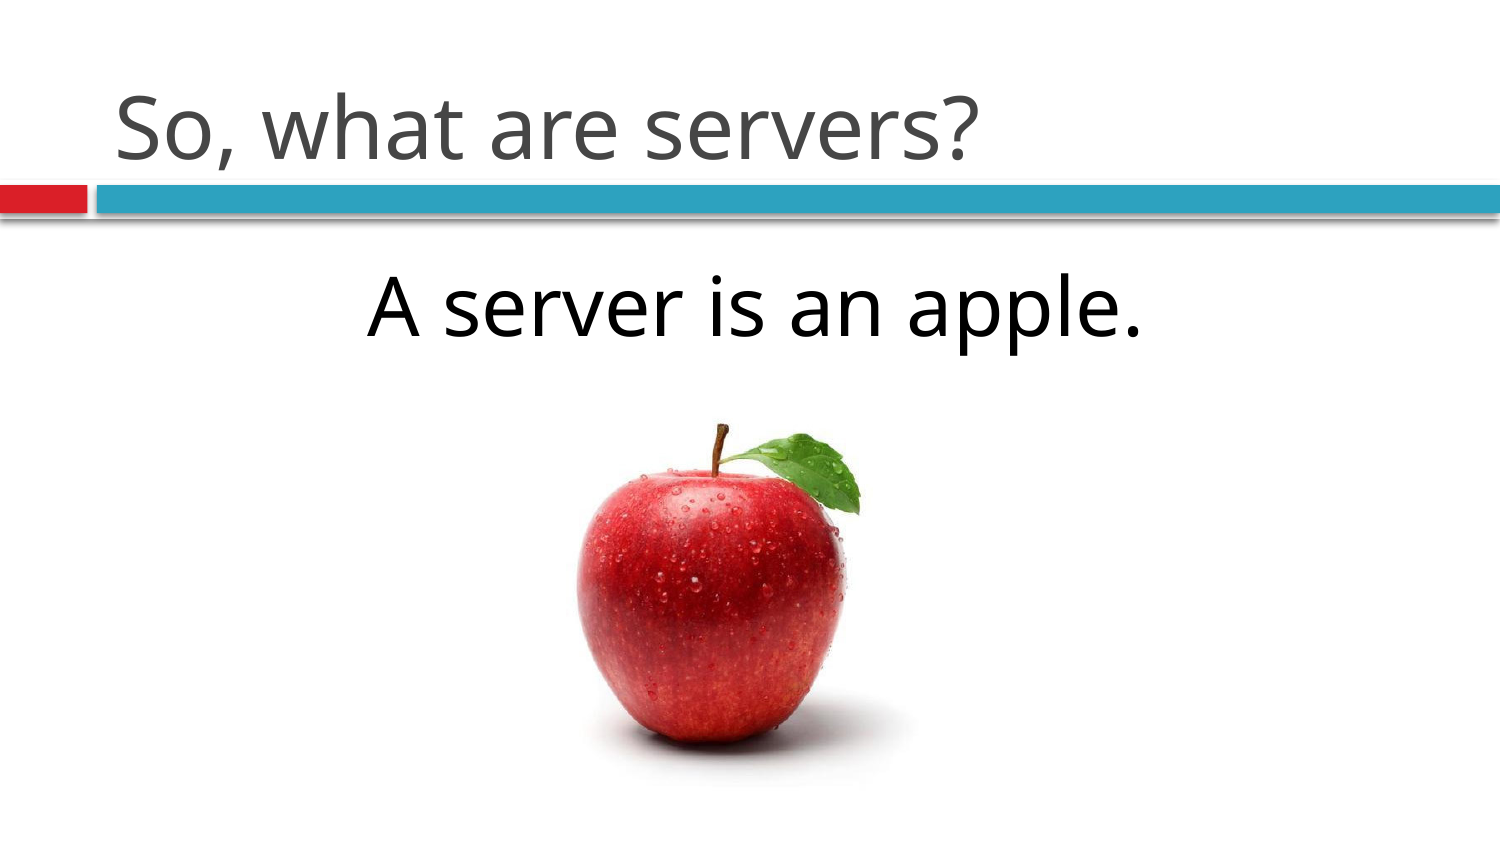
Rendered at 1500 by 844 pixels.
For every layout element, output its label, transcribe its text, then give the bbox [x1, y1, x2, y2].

list A server is an apple. [312, 246, 1200, 385]
picture [512, 384, 929, 801]
title So, what are servers? [99, 19, 1438, 185]
